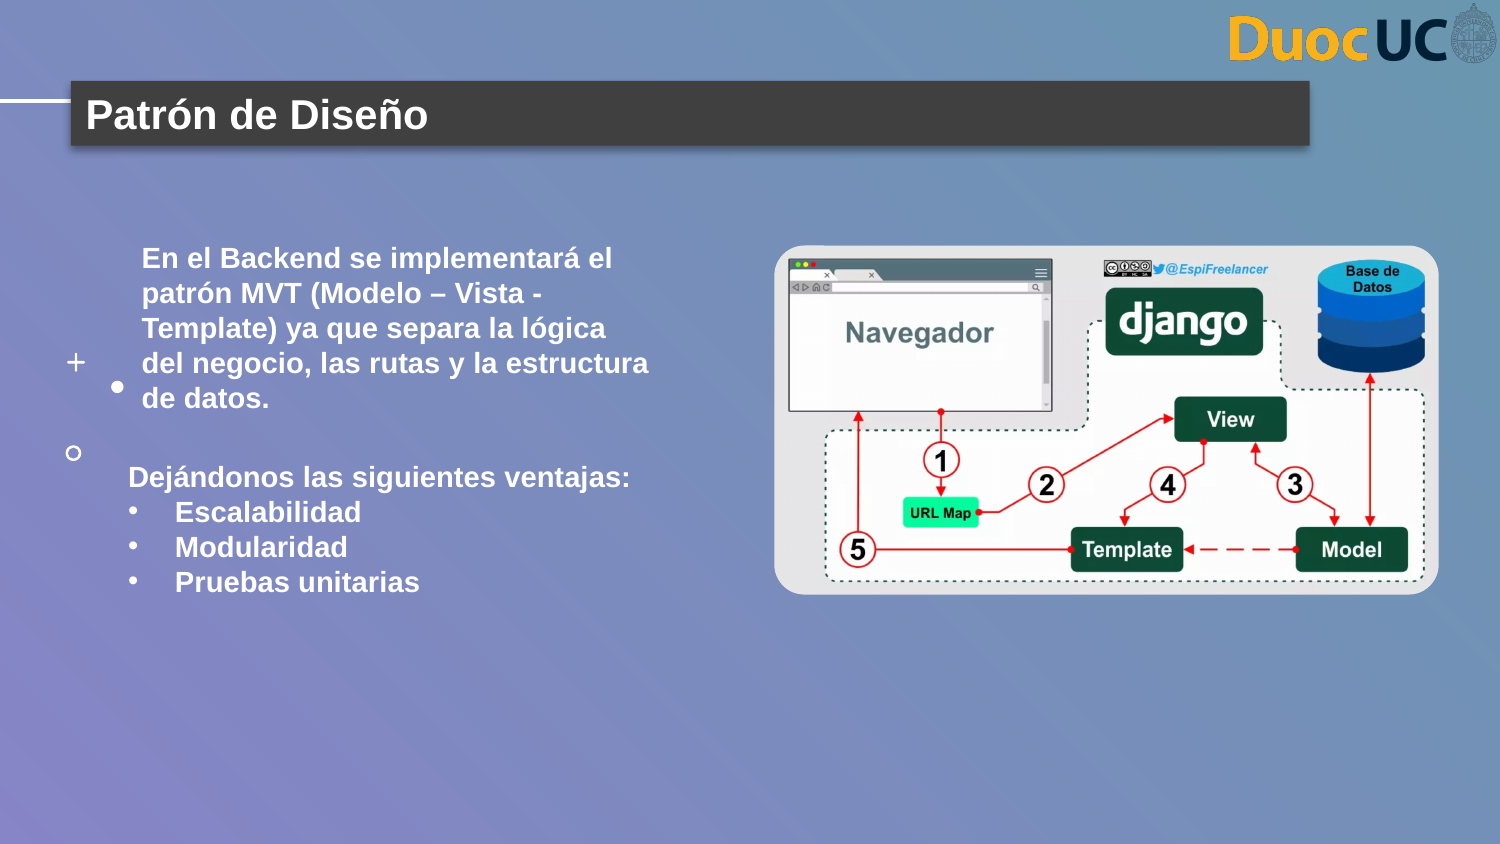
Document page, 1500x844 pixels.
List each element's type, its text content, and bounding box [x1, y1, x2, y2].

picture [774, 245, 1439, 595]
text_box Dejándonos las siguientes ventajas: Escalabilidad Modularidad Pruebas unitarias [113, 450, 655, 606]
text_box En el Backend se implementará el patrón MVT (Modelo – Vista - Template) ya que separa la lógica del negocio, las rutas y la estructura de datos. [126, 231, 668, 422]
text_box Patrón de Diseño [70, 80, 1310, 146]
picture [1226, 0, 1500, 68]
